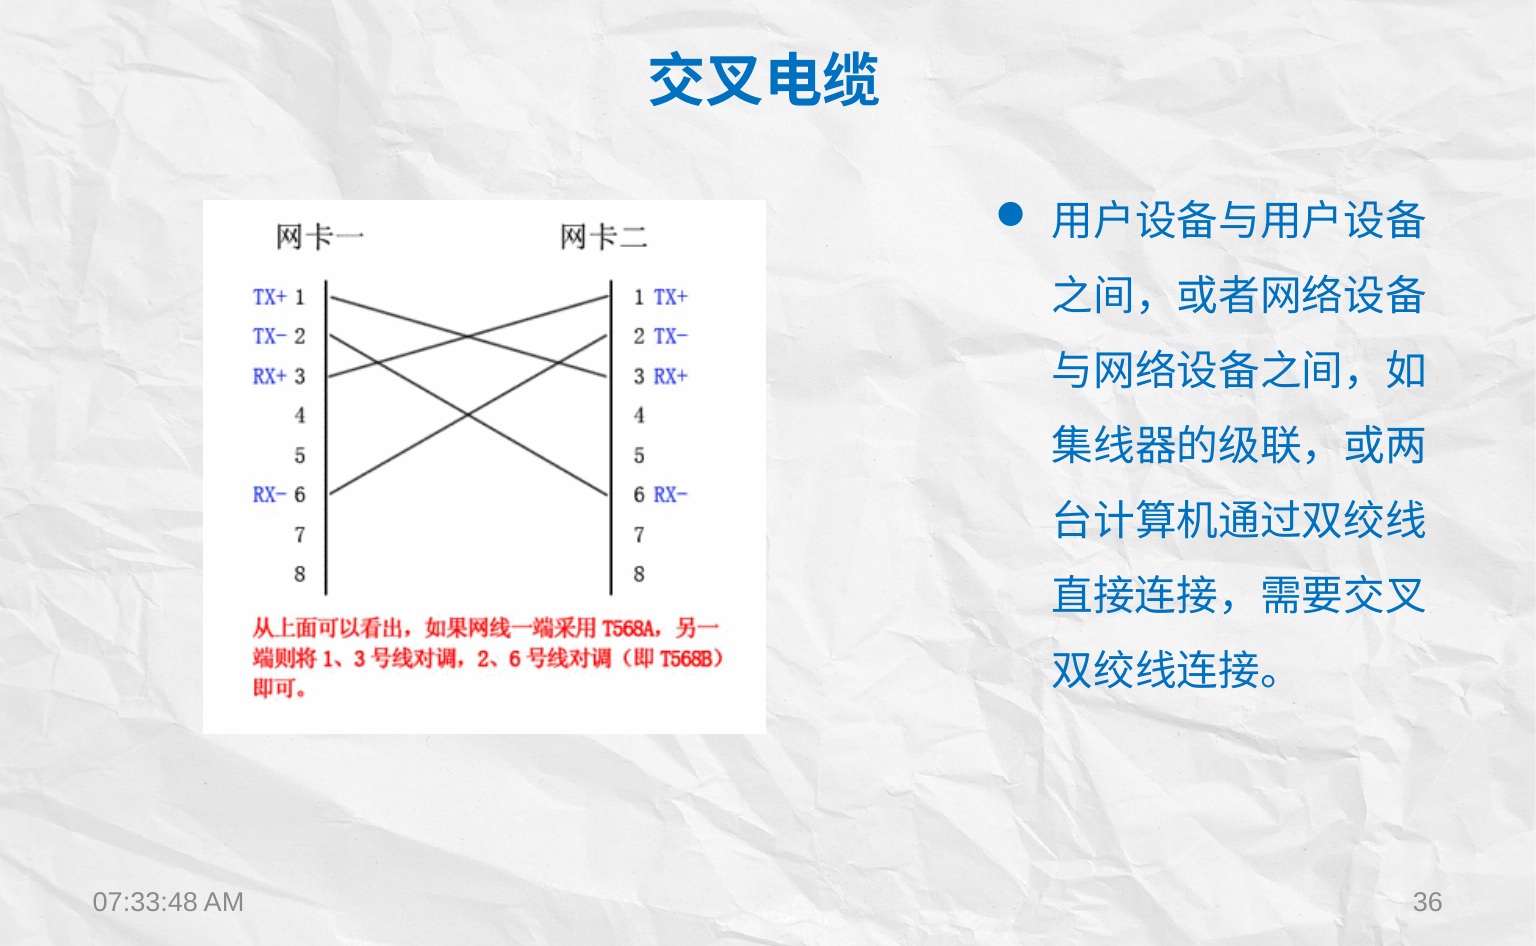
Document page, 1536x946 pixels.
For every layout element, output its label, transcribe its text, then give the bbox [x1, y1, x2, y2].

text_box 用户设备与用户设备之间，或者网络设备与网络设备之间，如集线器的级联，或两台计算机通过双绞线直接连接，需要交叉双绞线连接。 [980, 161, 1453, 702]
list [203, 200, 766, 734]
text_box 交叉电缆 [632, 35, 896, 121]
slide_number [76, 875, 436, 927]
picture [0, 0, 1536, 946]
slide_number 36 [1100, 875, 1459, 927]
